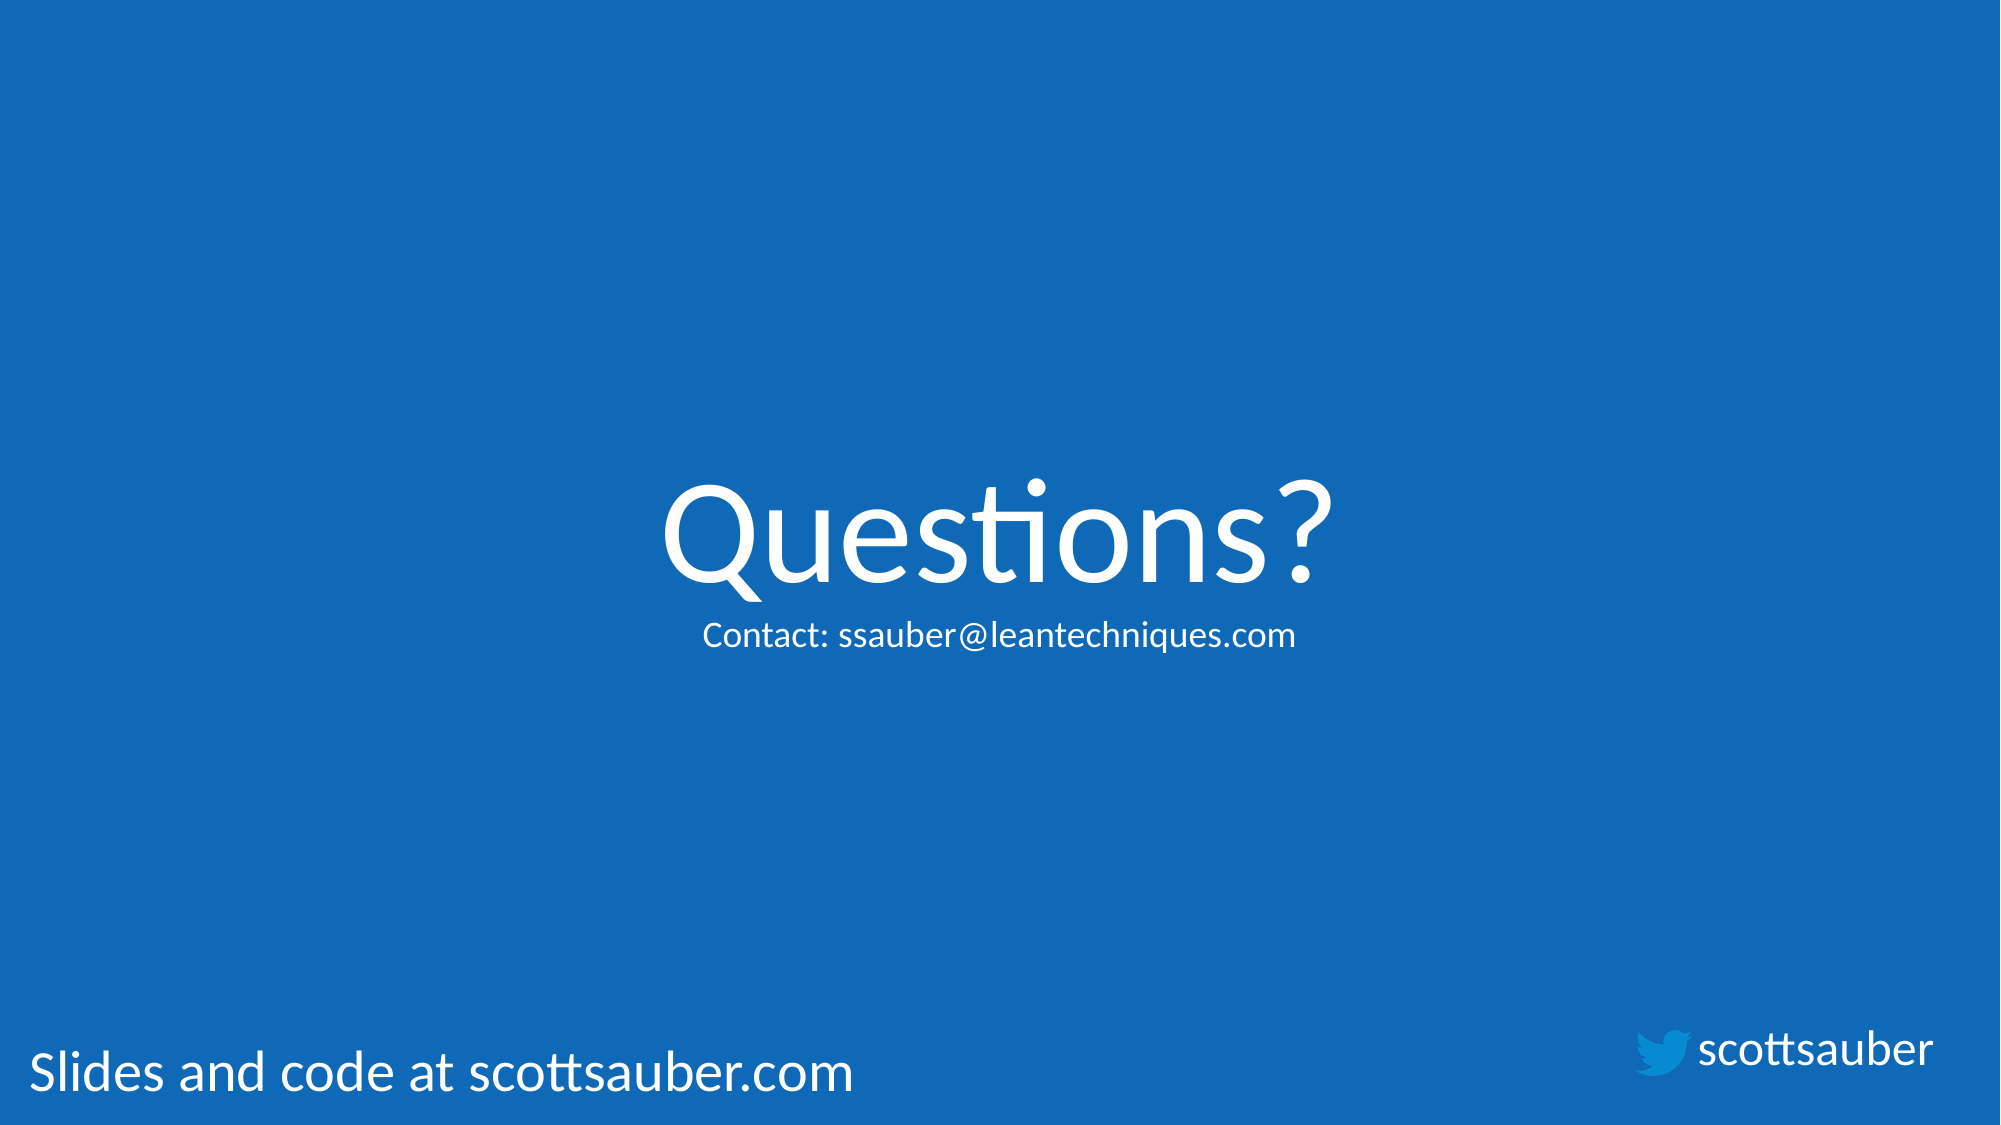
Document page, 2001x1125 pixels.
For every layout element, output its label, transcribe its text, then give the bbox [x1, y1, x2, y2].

text_box Slides and code at scottsauber.com [14, 560, 2000, 1114]
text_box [1635, 1014, 1986, 1093]
title Questions? Contact: ssauber@leantechniques.com [137, 59, 1863, 560]
